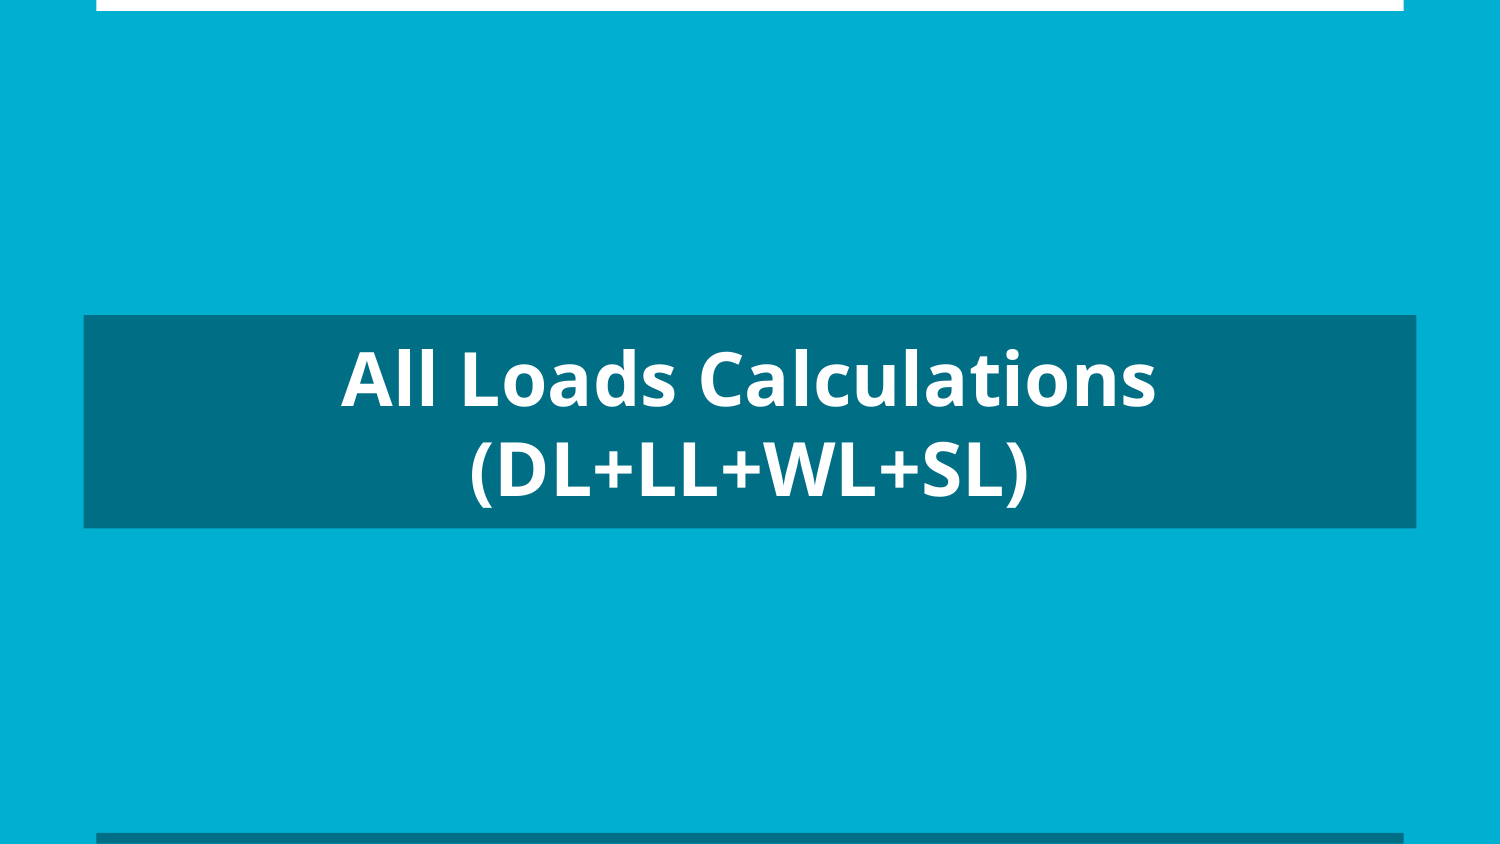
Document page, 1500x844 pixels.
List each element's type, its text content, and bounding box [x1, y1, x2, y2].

title All Loads Calculations (DL+LL+WL+SL) [83, 315, 1417, 529]
